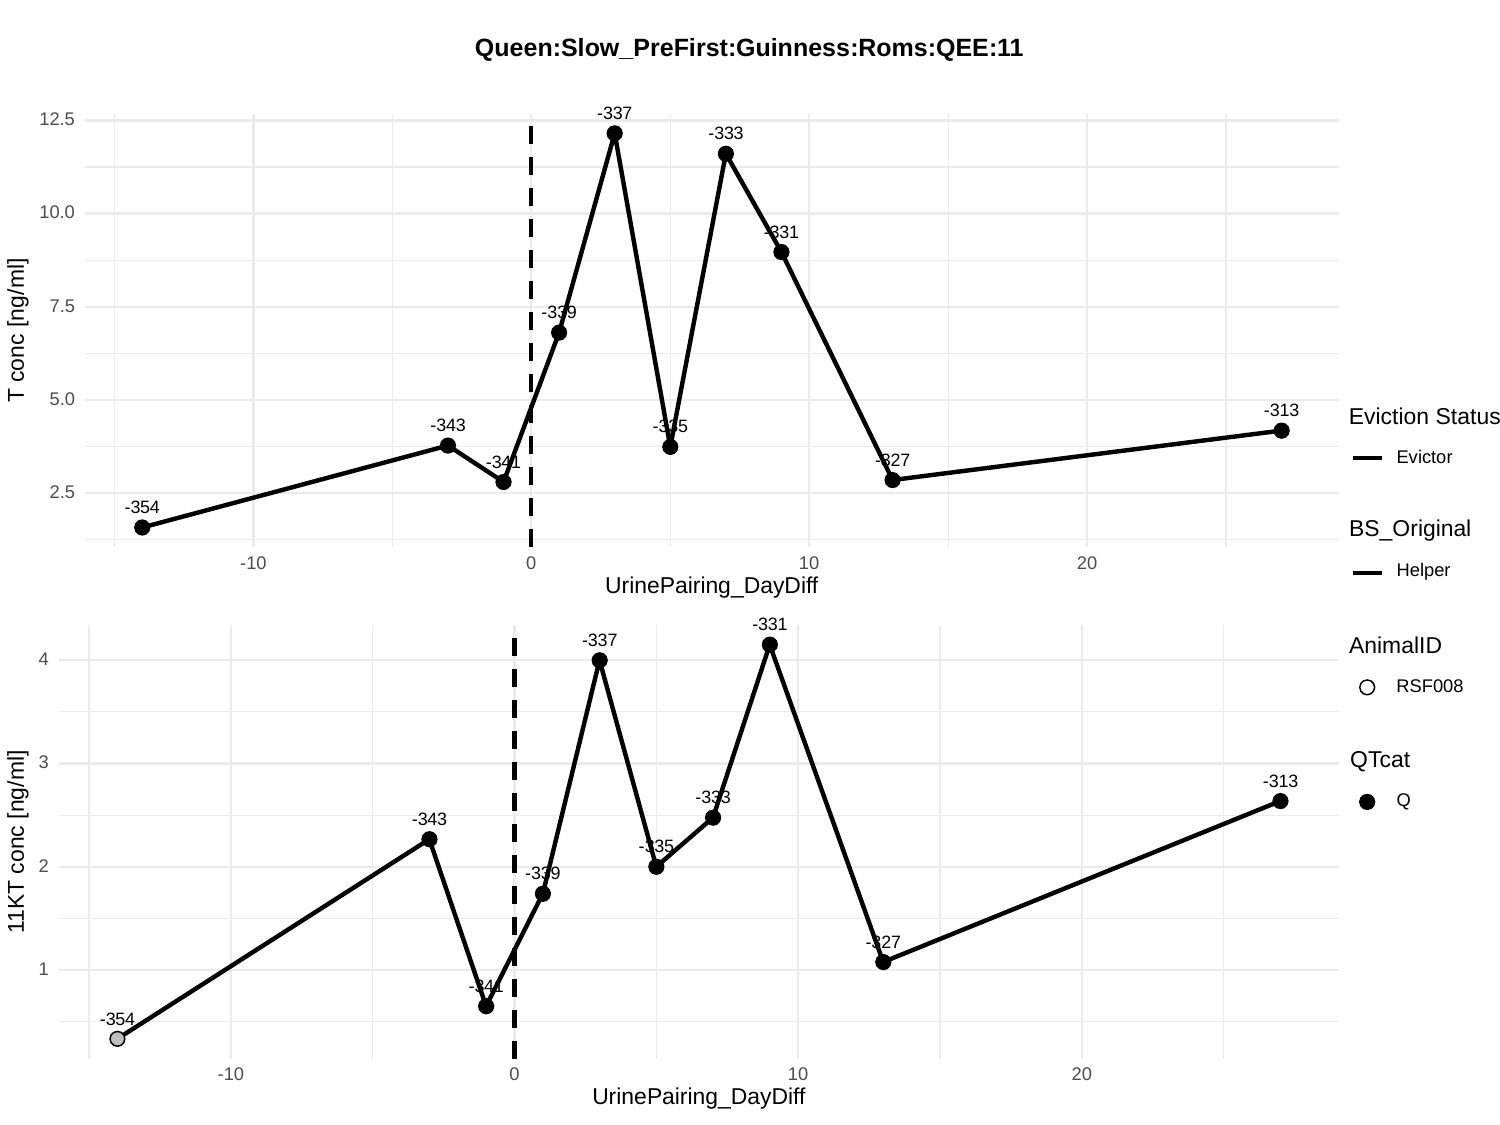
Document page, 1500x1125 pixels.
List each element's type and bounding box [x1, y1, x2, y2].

text_box [0, 0, 1500, 1125]
